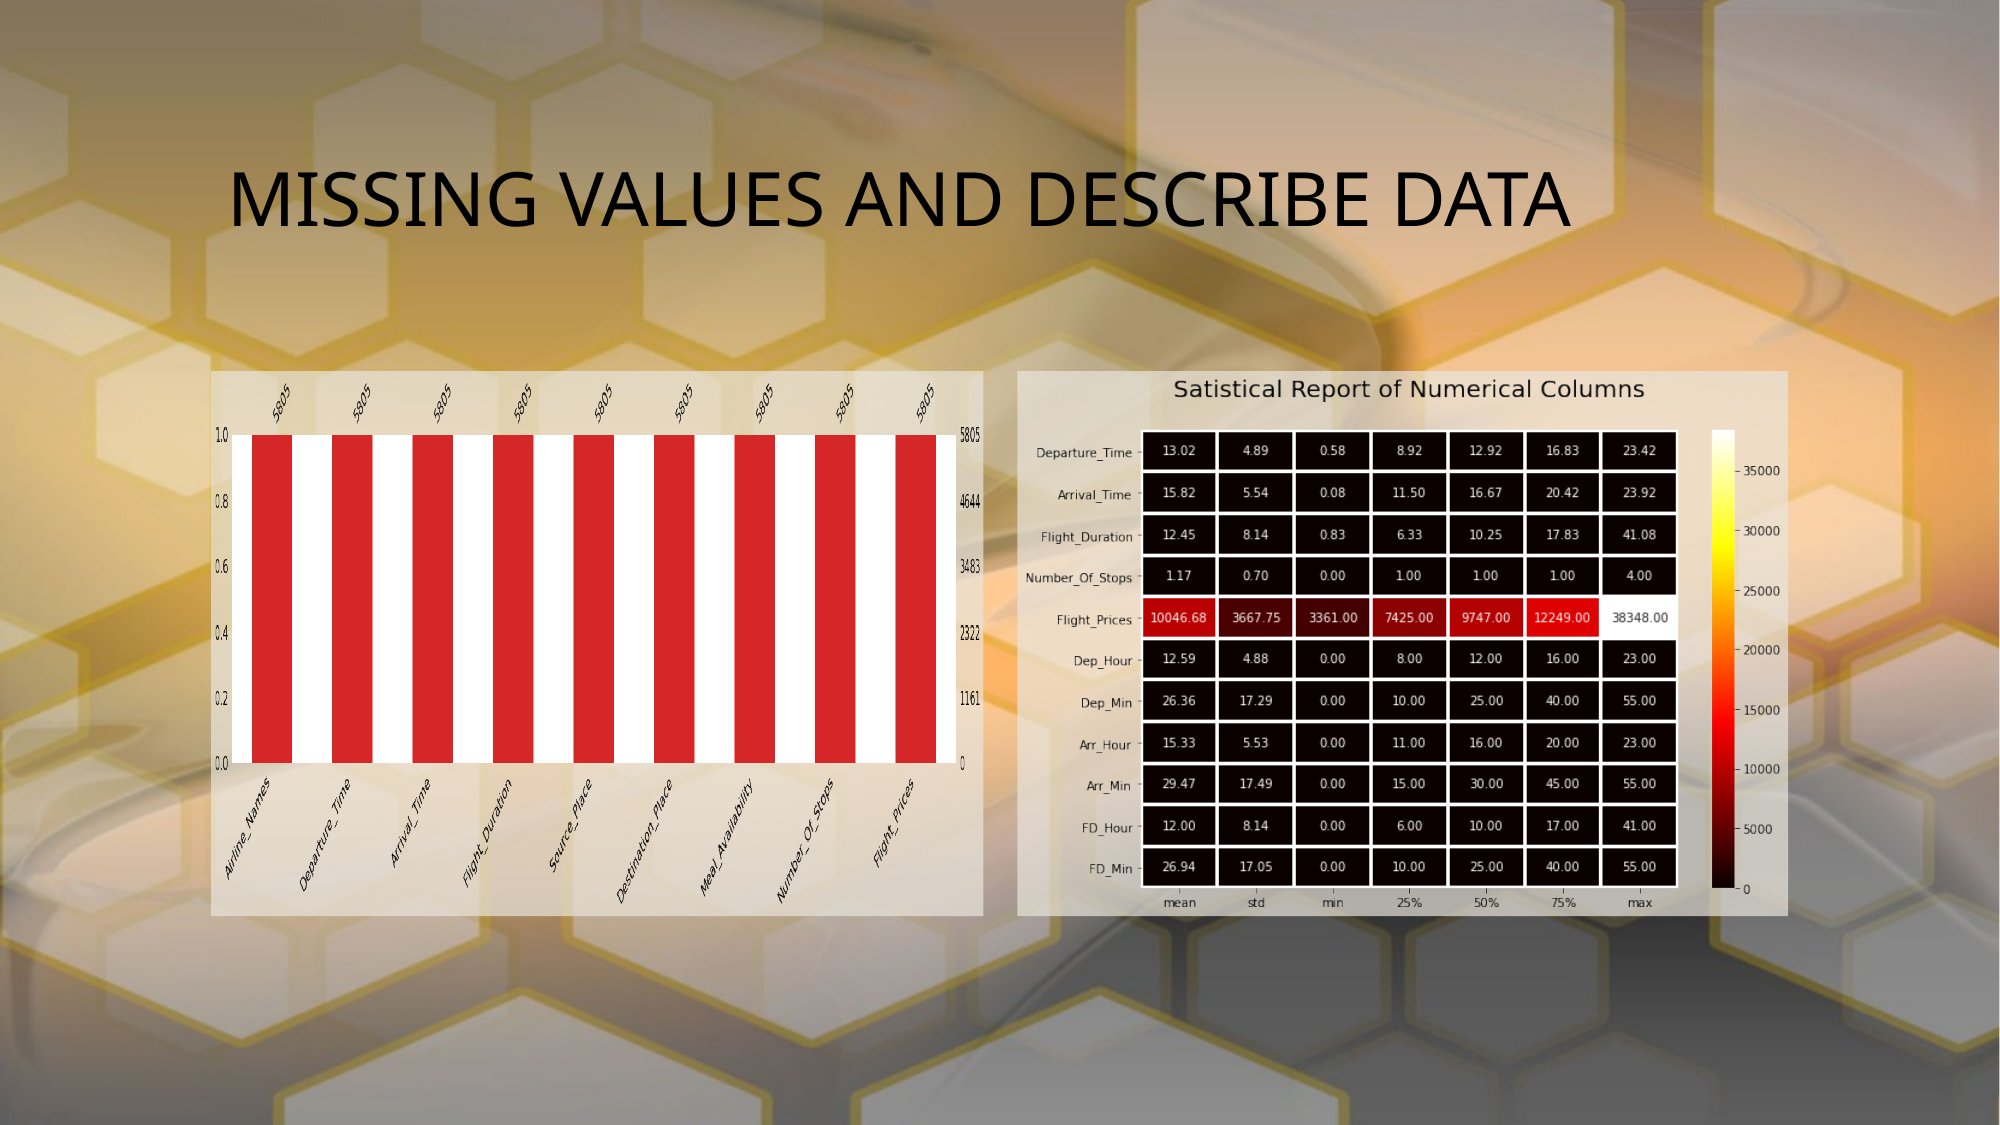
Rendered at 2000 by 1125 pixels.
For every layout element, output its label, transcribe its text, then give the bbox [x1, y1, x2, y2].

picture [0, 0, 2000, 1125]
title MISSING VALUES AND DESCRIBE DATA [212, 62, 1788, 250]
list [1017, 370, 1789, 917]
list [210, 370, 984, 917]
